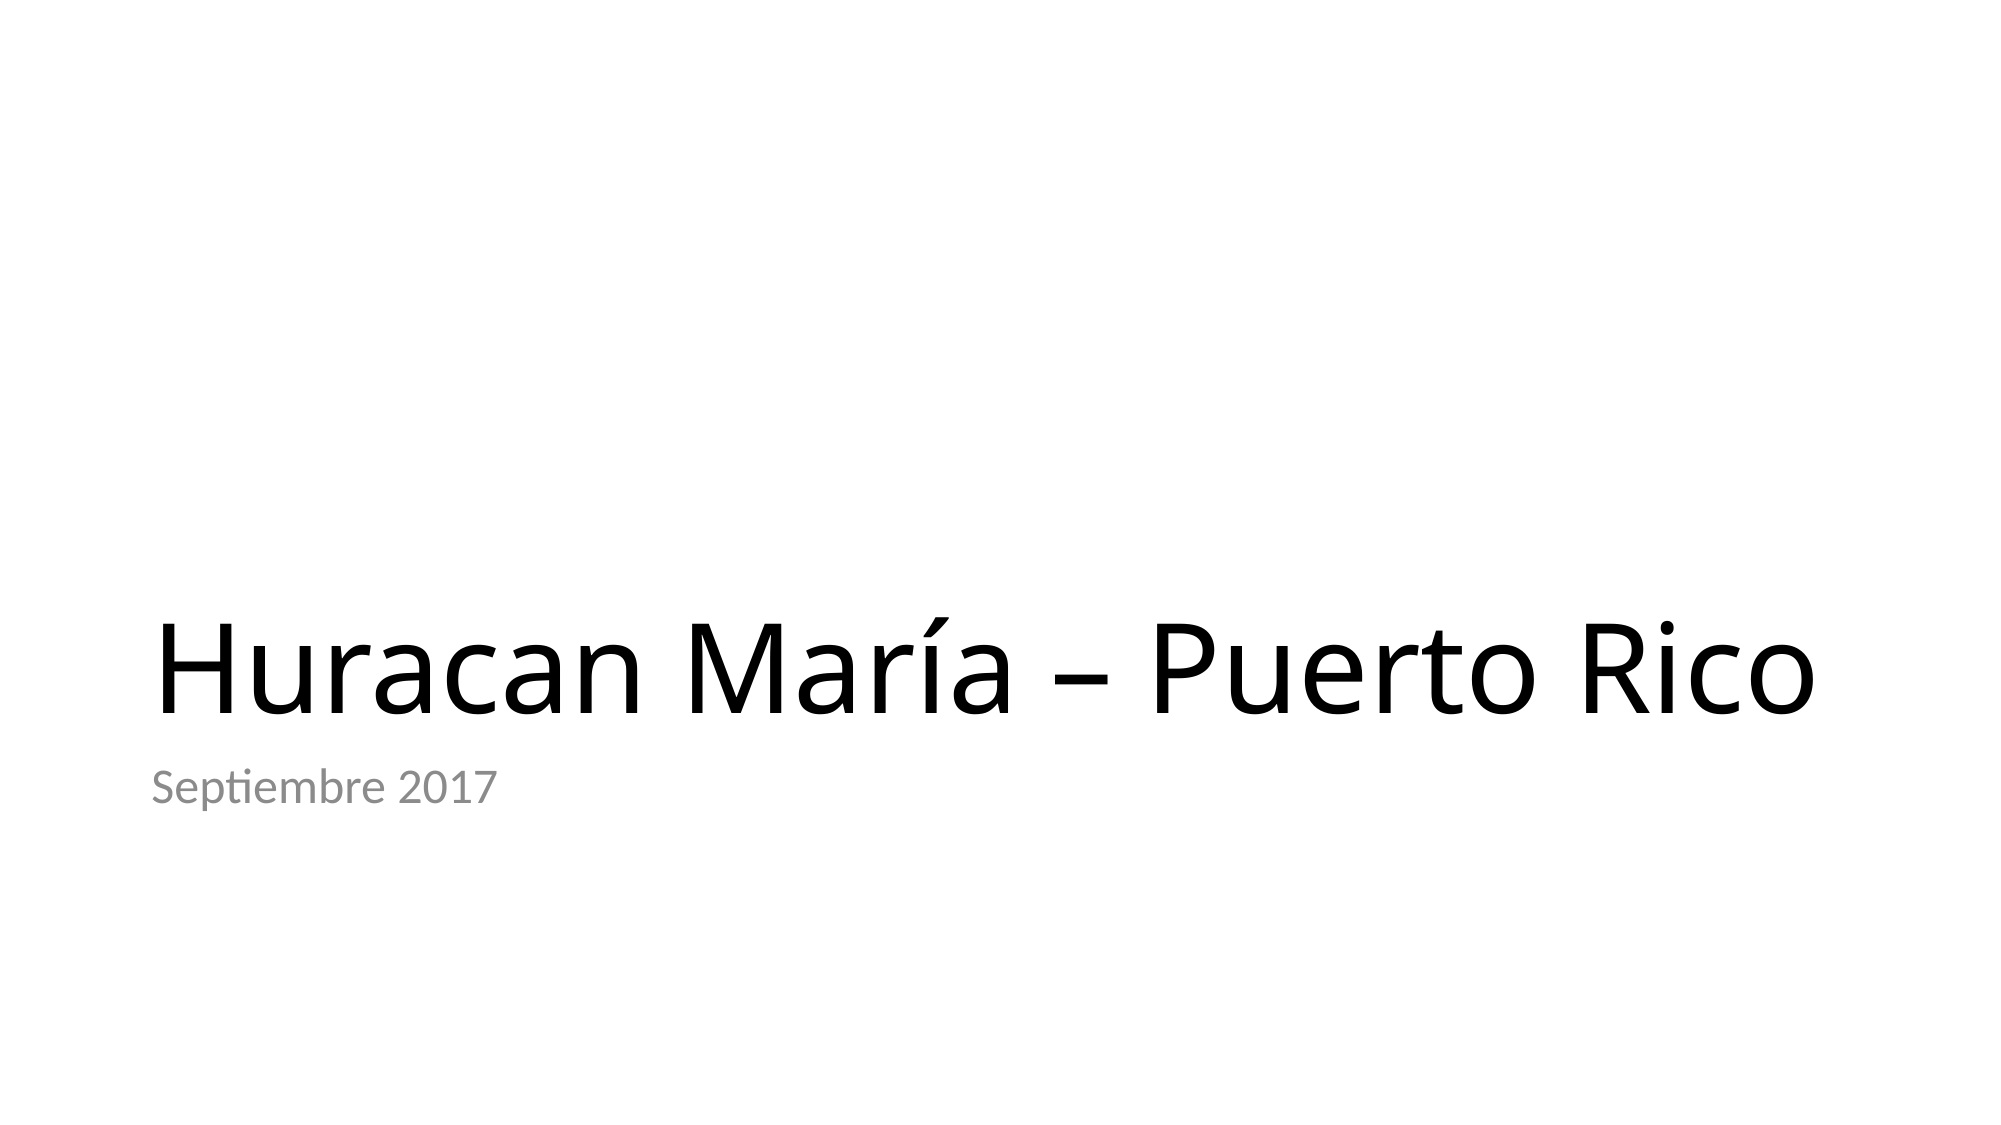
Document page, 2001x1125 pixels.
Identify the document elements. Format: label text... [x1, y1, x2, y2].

title Huracan María – Puerto Rico [136, 280, 1862, 749]
list Septiembre 2017 [136, 752, 1862, 999]
